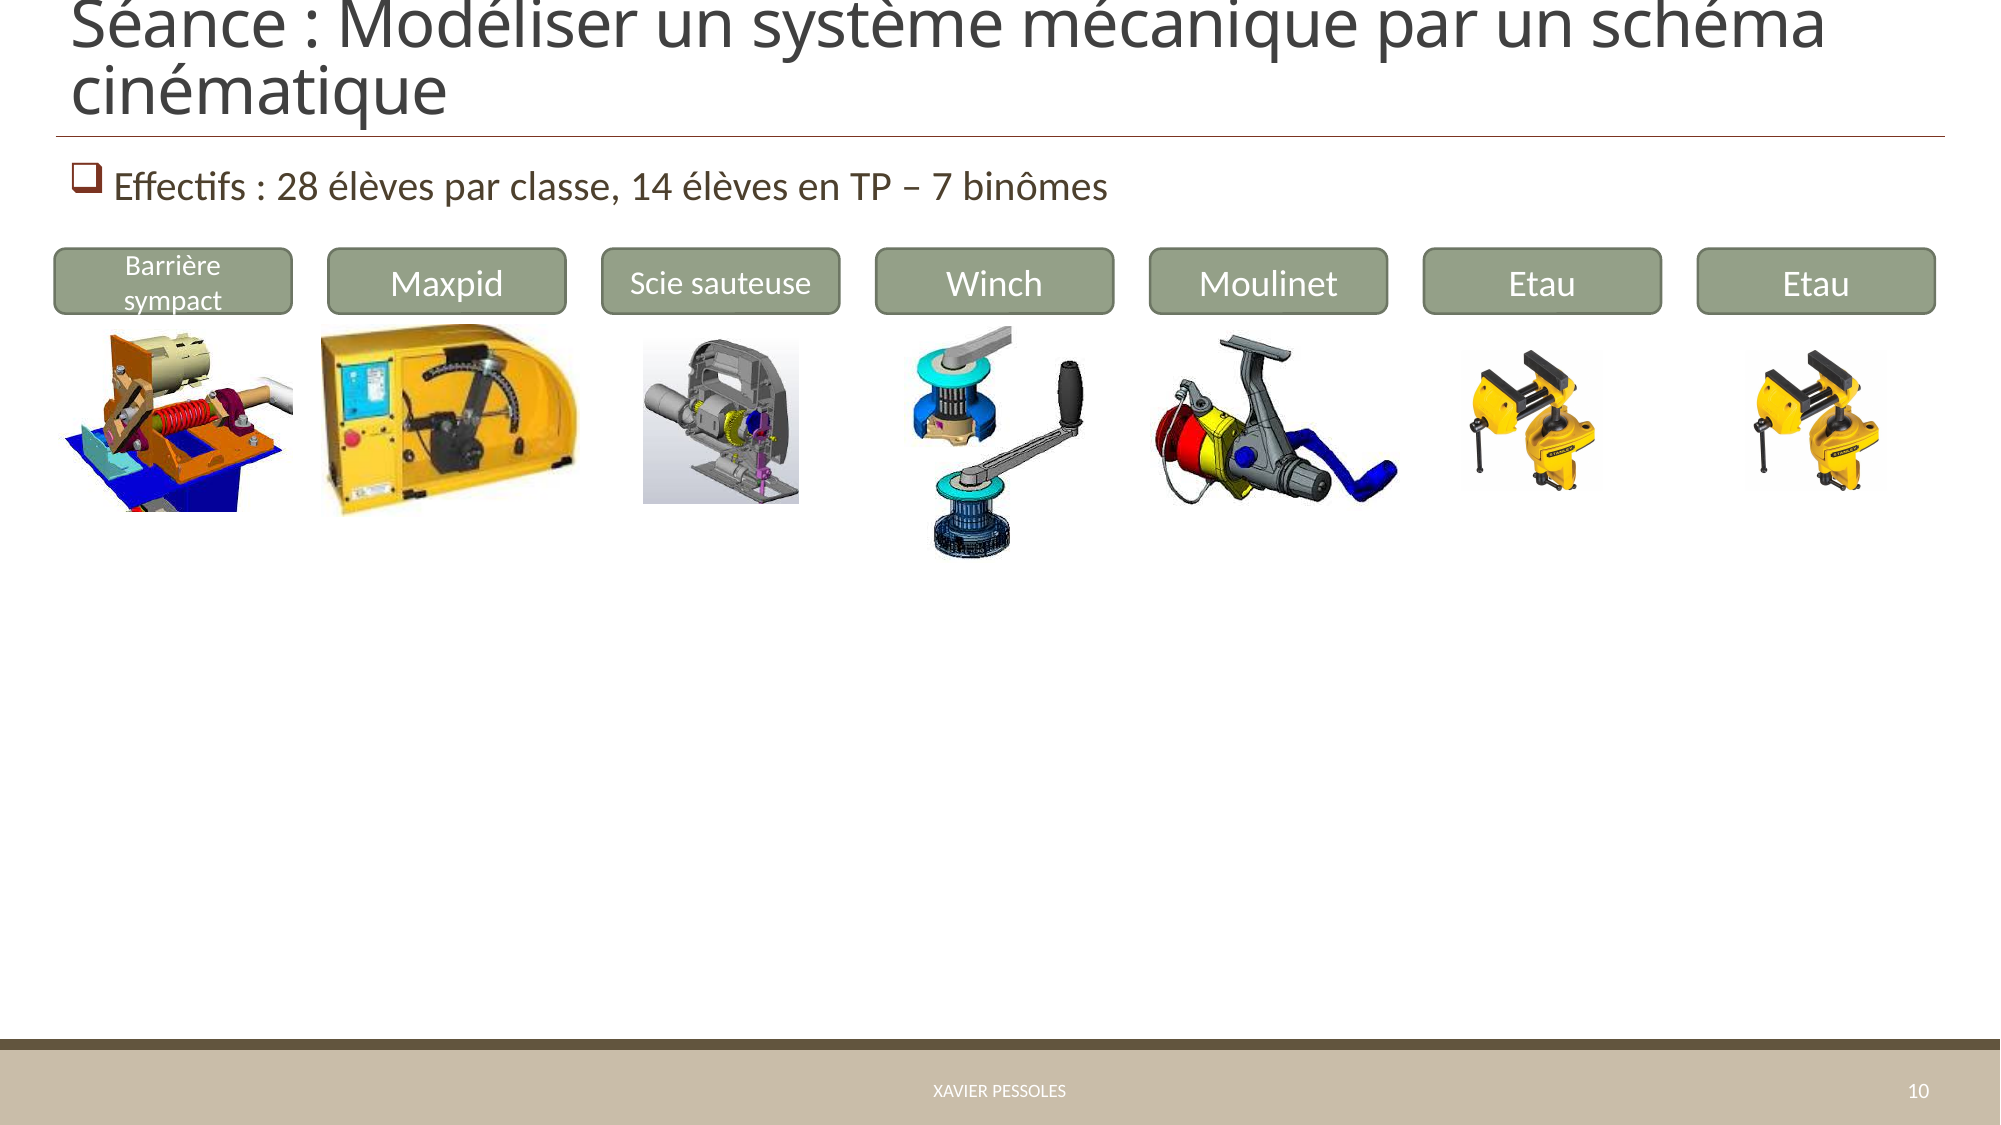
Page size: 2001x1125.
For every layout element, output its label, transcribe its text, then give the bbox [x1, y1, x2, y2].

text_box Moulinet [1148, 247, 1389, 315]
picture [643, 337, 800, 504]
slide_number 10 [1709, 1059, 1945, 1120]
list Effectifs : 28 élèves par classe, 14 élèves en TP – 7 binômes [55, 156, 1946, 1013]
picture [1745, 349, 1888, 492]
picture [1149, 330, 1401, 511]
picture [903, 325, 1093, 564]
picture [320, 323, 580, 518]
footer Xavier Pessoles [409, 1059, 1591, 1120]
text_box Barrière sympact [53, 247, 293, 315]
text_box Etau [1422, 247, 1663, 315]
text_box Scie sauteuse [601, 247, 841, 315]
text_box Etau [1696, 247, 1937, 315]
picture [1460, 349, 1603, 492]
picture [58, 329, 294, 512]
text_box Winch [874, 247, 1115, 315]
text_box Maxpid [327, 247, 567, 315]
title Séance : Modéliser un système mécanique par un schéma cinématique [55, 5, 1946, 137]
